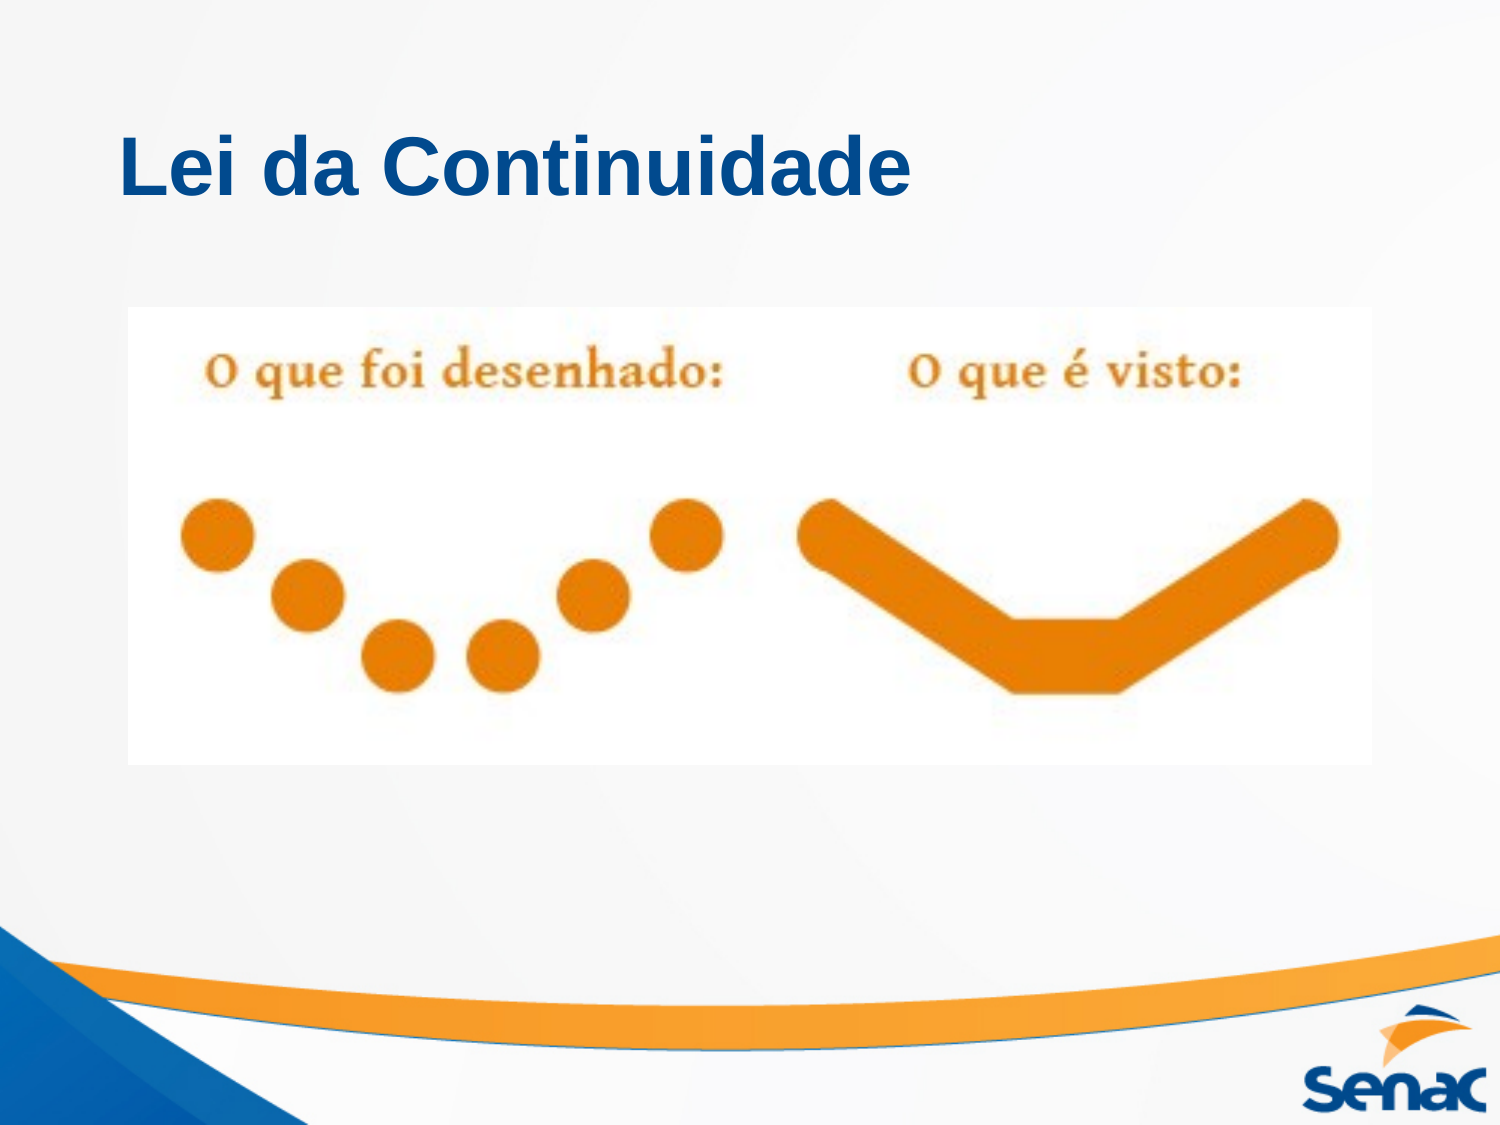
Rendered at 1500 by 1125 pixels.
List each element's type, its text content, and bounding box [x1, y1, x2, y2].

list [128, 307, 1372, 765]
picture [0, 0, 1500, 1125]
title Lei da Continuidade [103, 59, 1397, 278]
